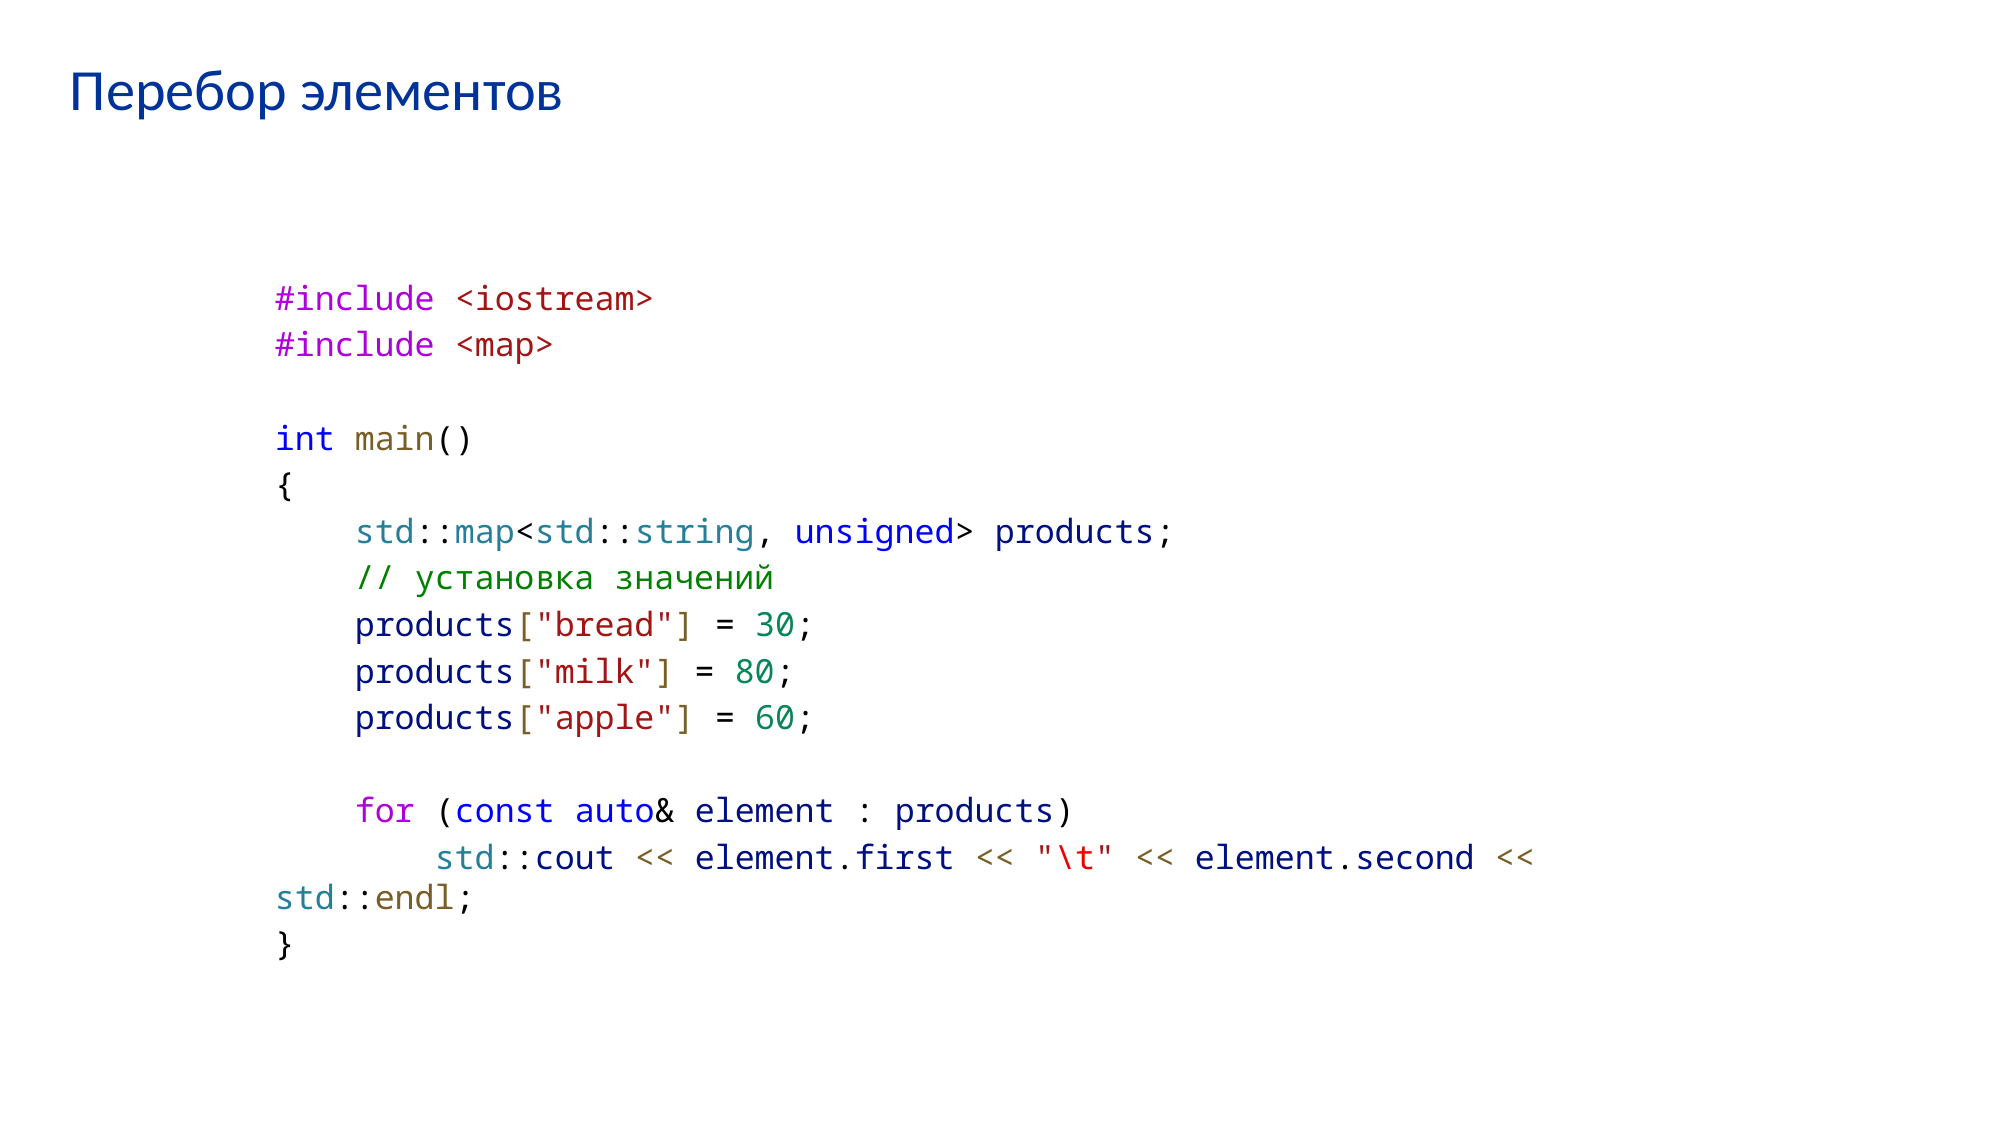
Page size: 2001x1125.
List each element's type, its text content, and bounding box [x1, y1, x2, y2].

list #include <iostream> #include <map> int main() { std::map<std::string, unsigned> products; // установка значений products["bread"] = 30; products["milk"] = 80; products["apple"] = 60; for (const auto& element : products) std::cout << element.first << "\t" << element.second << std::endl; } [259, 222, 1648, 966]
title Перебор элементов [55, 45, 1945, 185]
